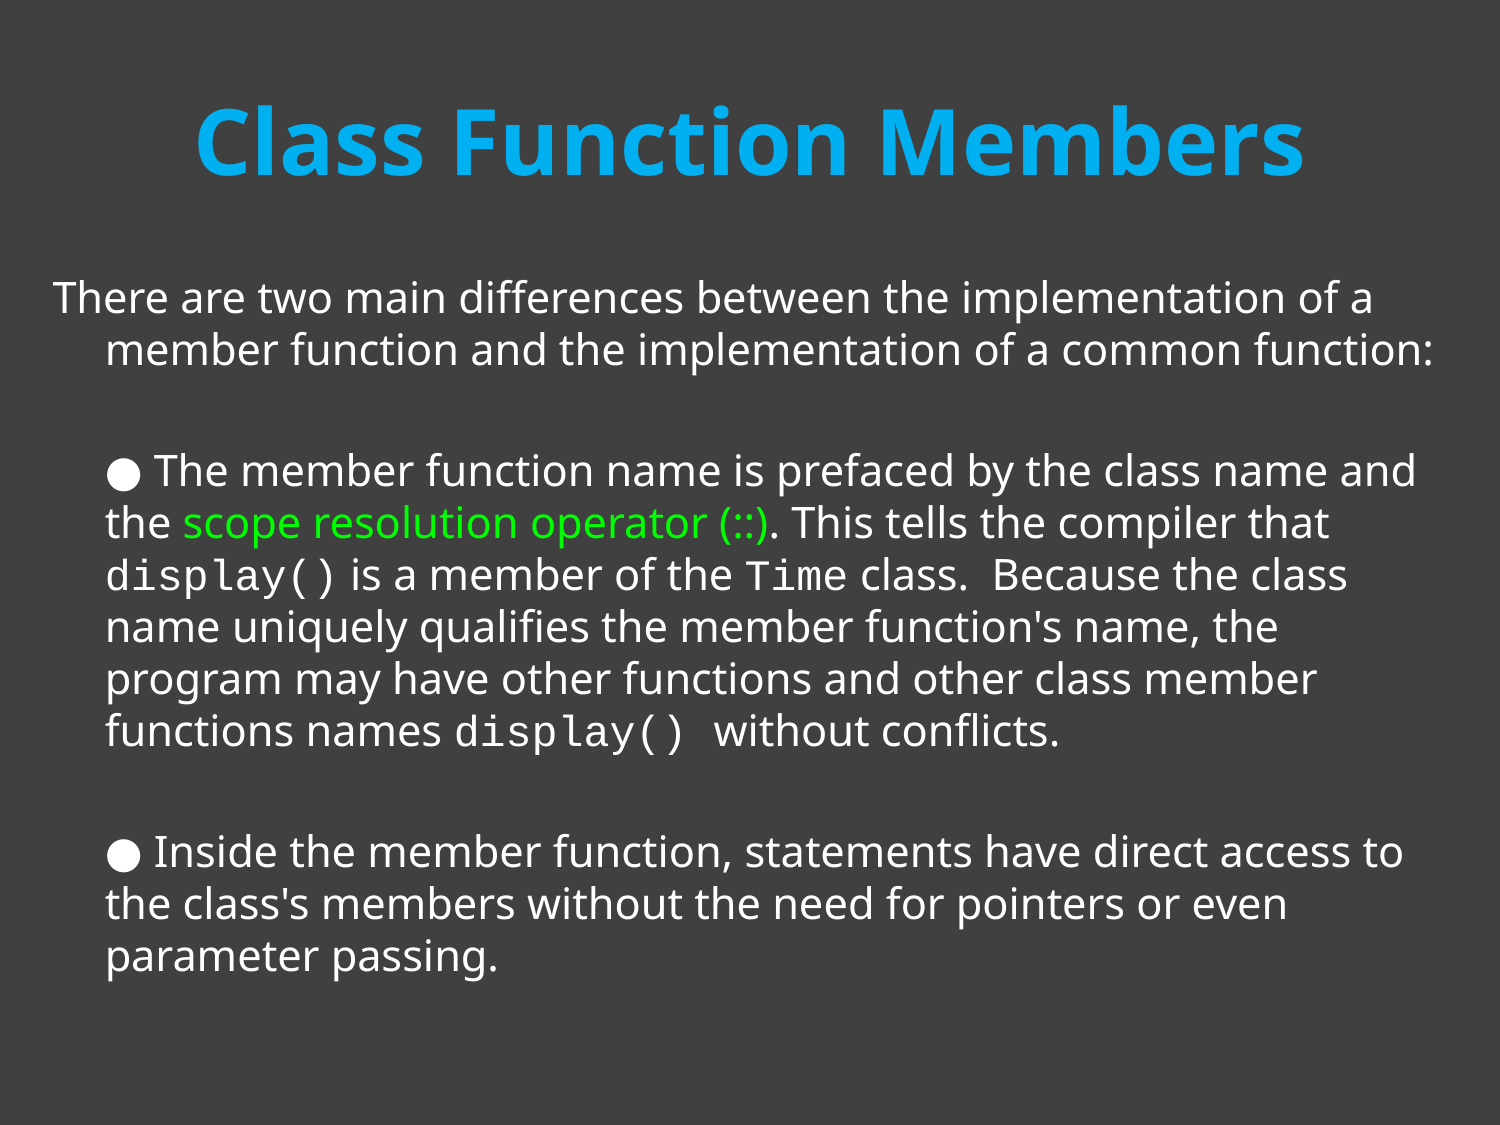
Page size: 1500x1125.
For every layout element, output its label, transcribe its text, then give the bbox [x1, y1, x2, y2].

list There are two main differences between the implementation of a member function and the implementation of a common function: ● The member function name is prefaced by the class name and the scope resolution operator (::). This tells the compiler that display() is a member of the Time class. Because the class name uniquely qualifies the member function's name, the program may have other functions and other class member functions names display() without conflicts. ● Inside the member function, statements have direct access to the class's members without the need for pointers or even parameter passing. [37, 262, 1450, 1005]
title Class Function Members [75, 45, 1425, 233]
